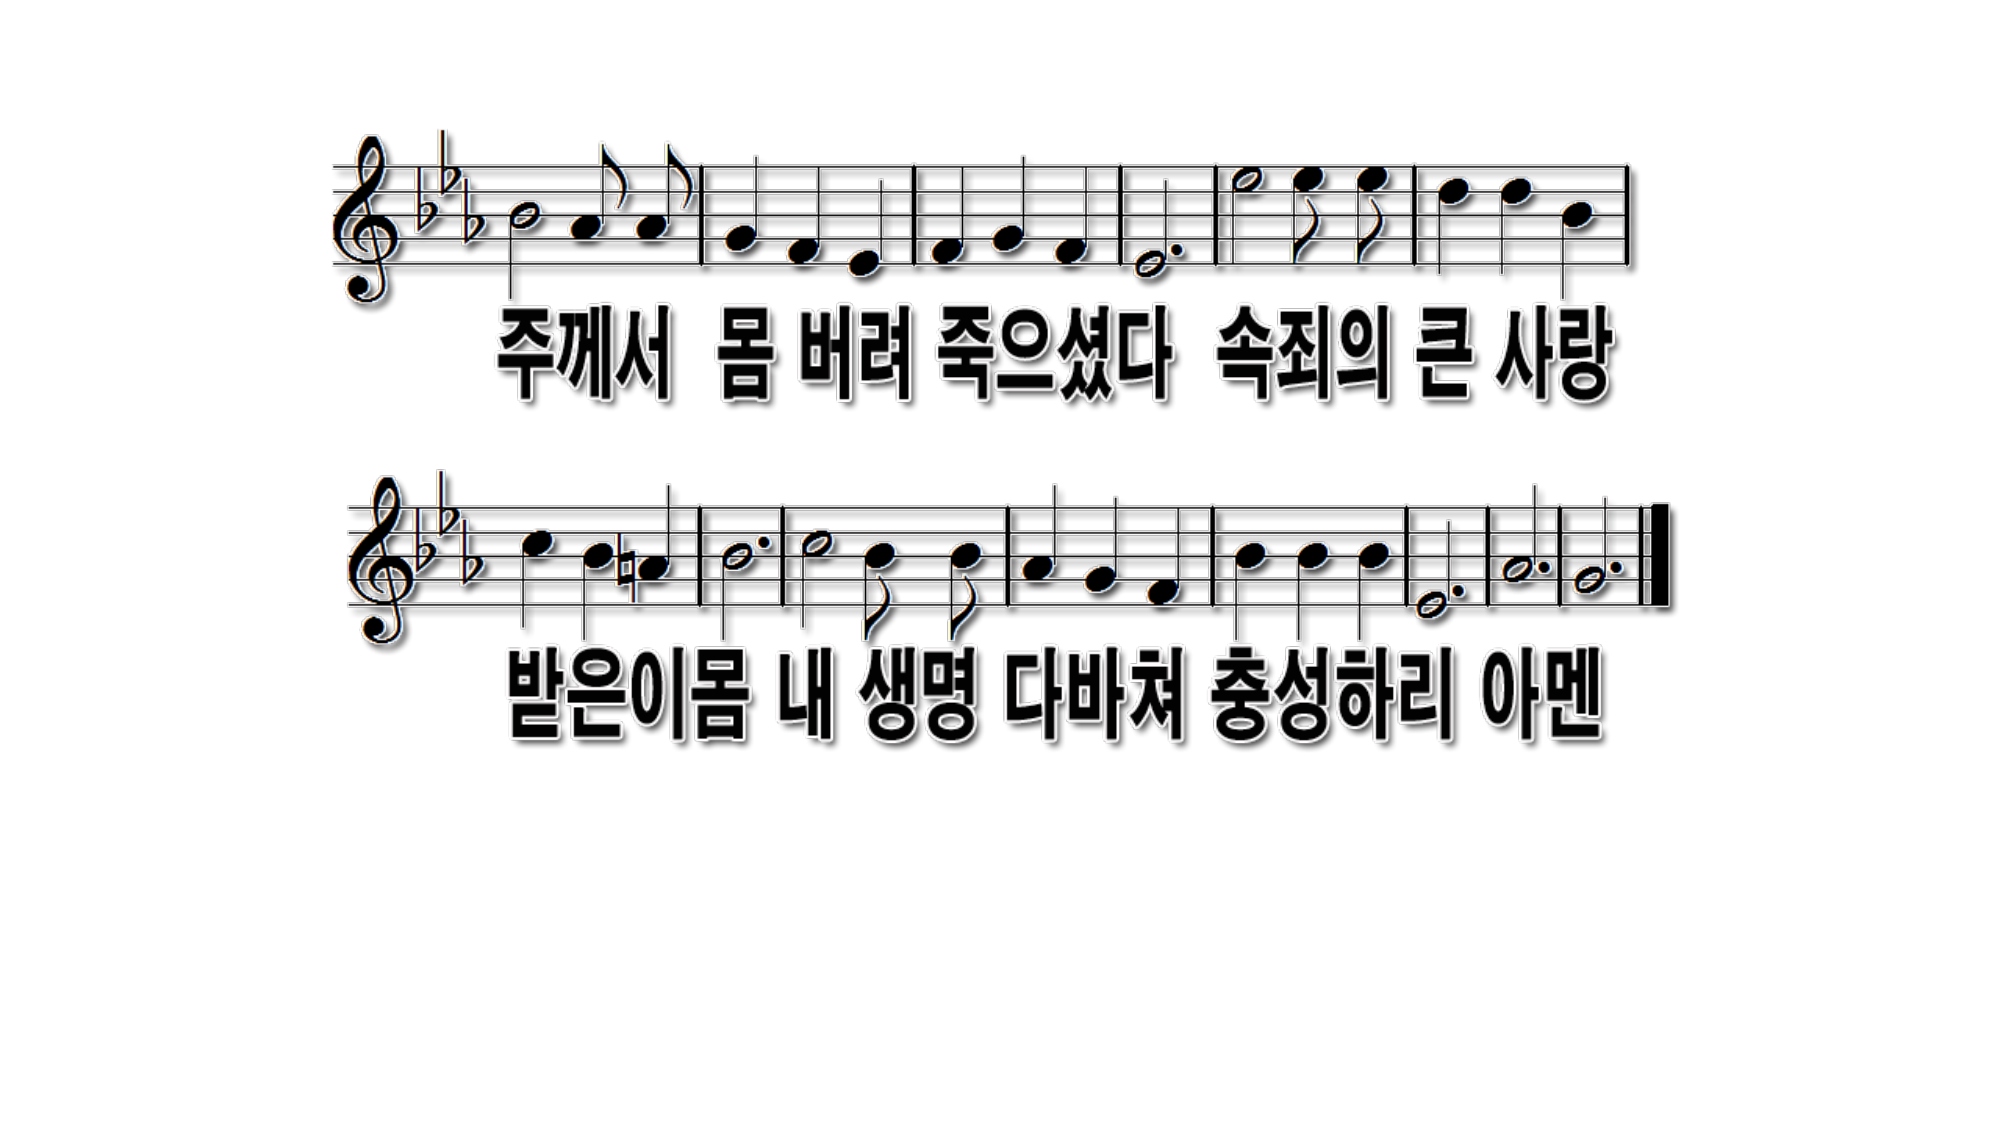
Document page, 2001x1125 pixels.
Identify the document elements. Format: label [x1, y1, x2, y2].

picture [249, 0, 1750, 815]
